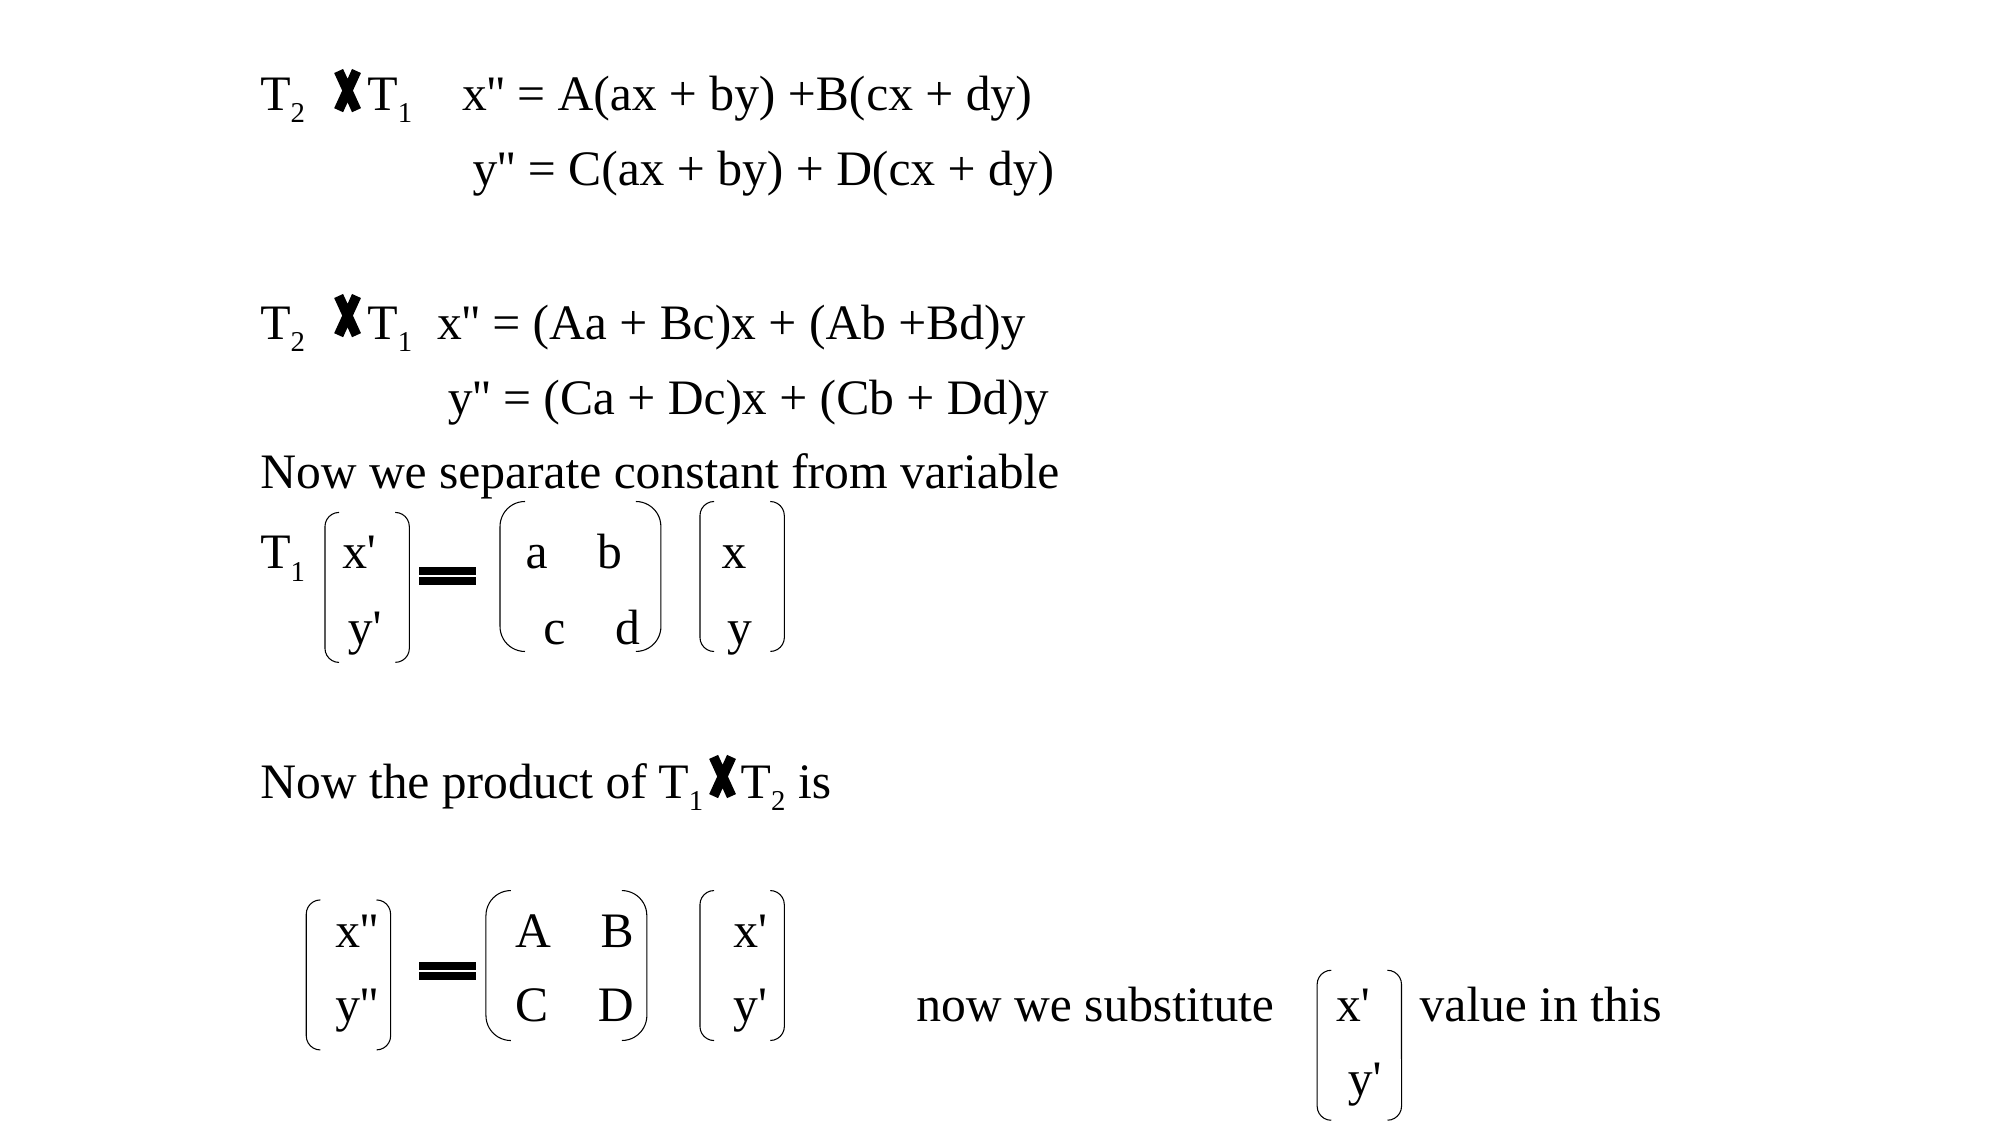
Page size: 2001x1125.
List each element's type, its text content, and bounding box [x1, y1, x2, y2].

text_box [1316, 969, 1403, 1121]
text_box [699, 500, 785, 653]
text_box [485, 890, 648, 1042]
text_box [324, 511, 410, 663]
text_box [305, 899, 392, 1051]
text_box [418, 566, 477, 575]
text_box [699, 890, 785, 1042]
text_box [334, 68, 361, 113]
text_box [709, 754, 736, 799]
text_box [418, 961, 477, 970]
list T2 T1 x'' = A(ax + by) +B(cx + dy) y'' = C(ax + by) + D(cx + dy) T2 T1 x'' = (Aa + Bc)x + (Ab +Bd)y y'' = (Ca + Dc)x + (Cb + Dd)y Now we separate constant from variable T1 x' a b x y' c d y Now the product of T1 T2 is x'' A B x' y'' C D y' now we substitute x' value in this y' [245, 54, 1971, 1125]
text_box [418, 577, 477, 586]
text_box [418, 972, 477, 981]
text_box [334, 293, 361, 338]
text_box [499, 500, 662, 653]
